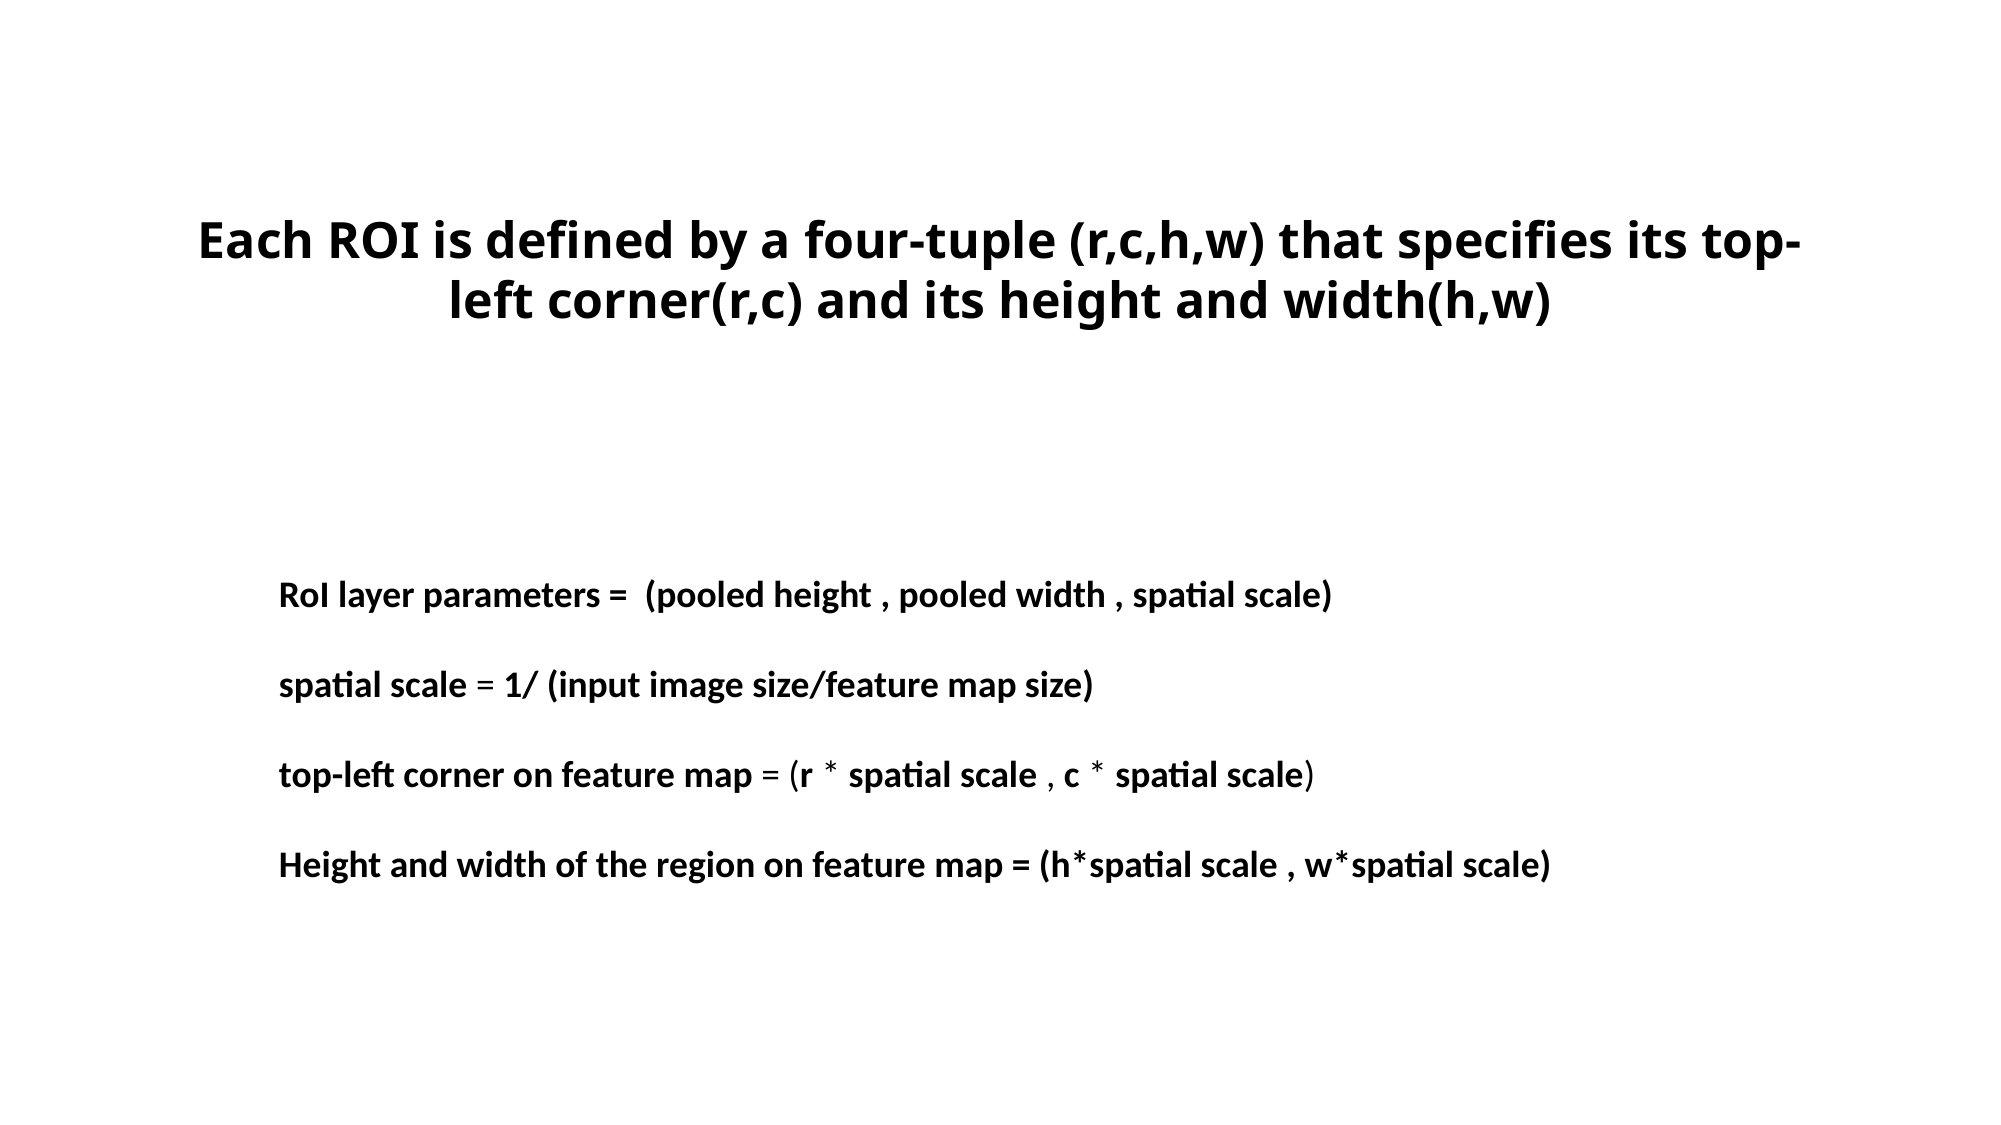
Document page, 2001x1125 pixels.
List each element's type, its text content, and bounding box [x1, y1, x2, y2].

text_box RoI layer parameters = (pooled height , pooled width , spatial scale) spatial scale = 1/ (input image size/feature map size) top-left corner on feature map = (r * spatial scale , c * spatial scale) Height and width of the region on feature map = (h*spatial scale , w*spatial scale) [264, 562, 1707, 983]
text_box Each ROI is defined by a four-tuple (r,c,h,w) that specifies its top-left corner(r,c) and its height and width(h,w) [167, 201, 1833, 337]
